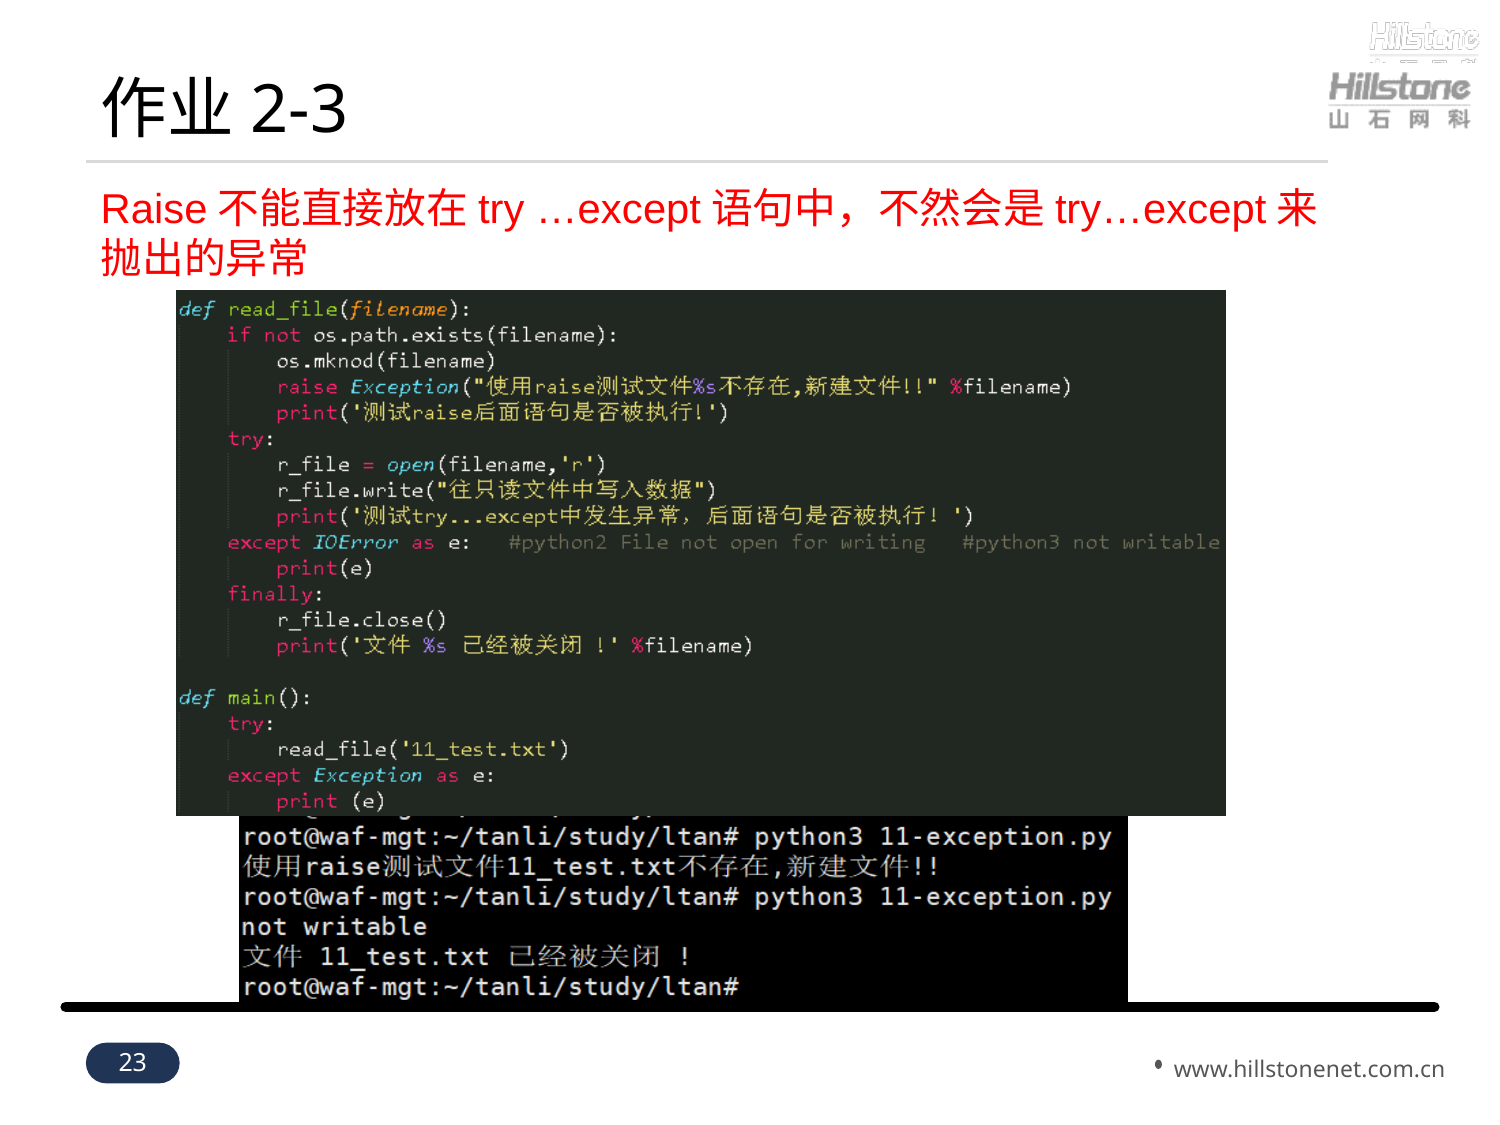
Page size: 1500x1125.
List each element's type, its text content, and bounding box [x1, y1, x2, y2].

picture [176, 290, 1226, 1006]
title 作业2-3 [85, 59, 1329, 162]
picture [1329, 13, 1483, 135]
text_box Raise不能直接放在try …except语句中，不然会是try…except来抛出的异常 [85, 174, 1355, 290]
